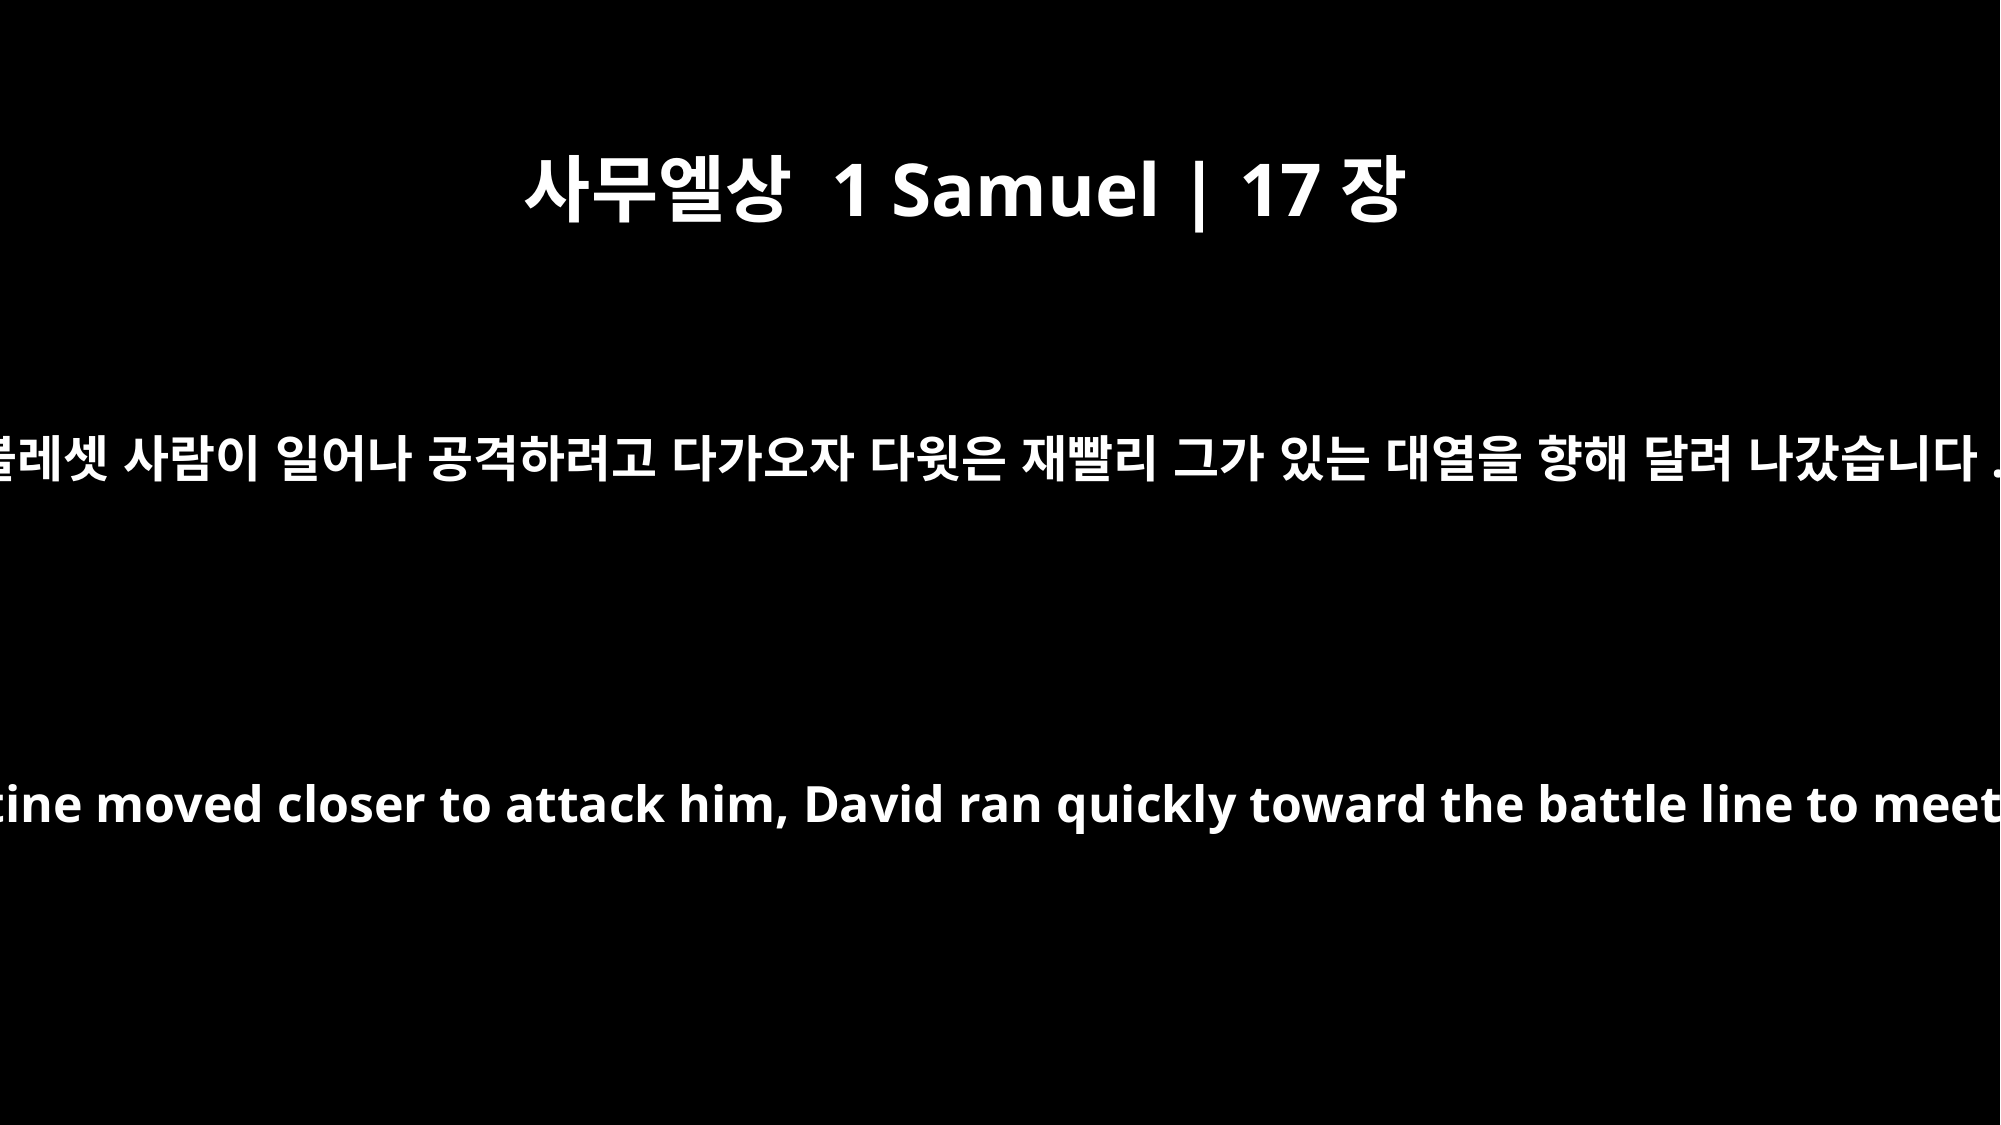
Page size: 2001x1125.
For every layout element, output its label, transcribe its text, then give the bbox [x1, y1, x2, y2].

text_box As the Philistine moved closer to attack him, David ran quickly toward the battle line to meet him. [0, 764, 2000, 840]
text_box 48 그 블레셋 사람이 일어나 공격하려고 다가오자 다윗은 재빨리 그가 있는 대열을 향해 달려 나갔습니다. [0, 359, 2000, 495]
text_box 사무엘상 1 Samuel | 17장 [509, 136, 1423, 239]
